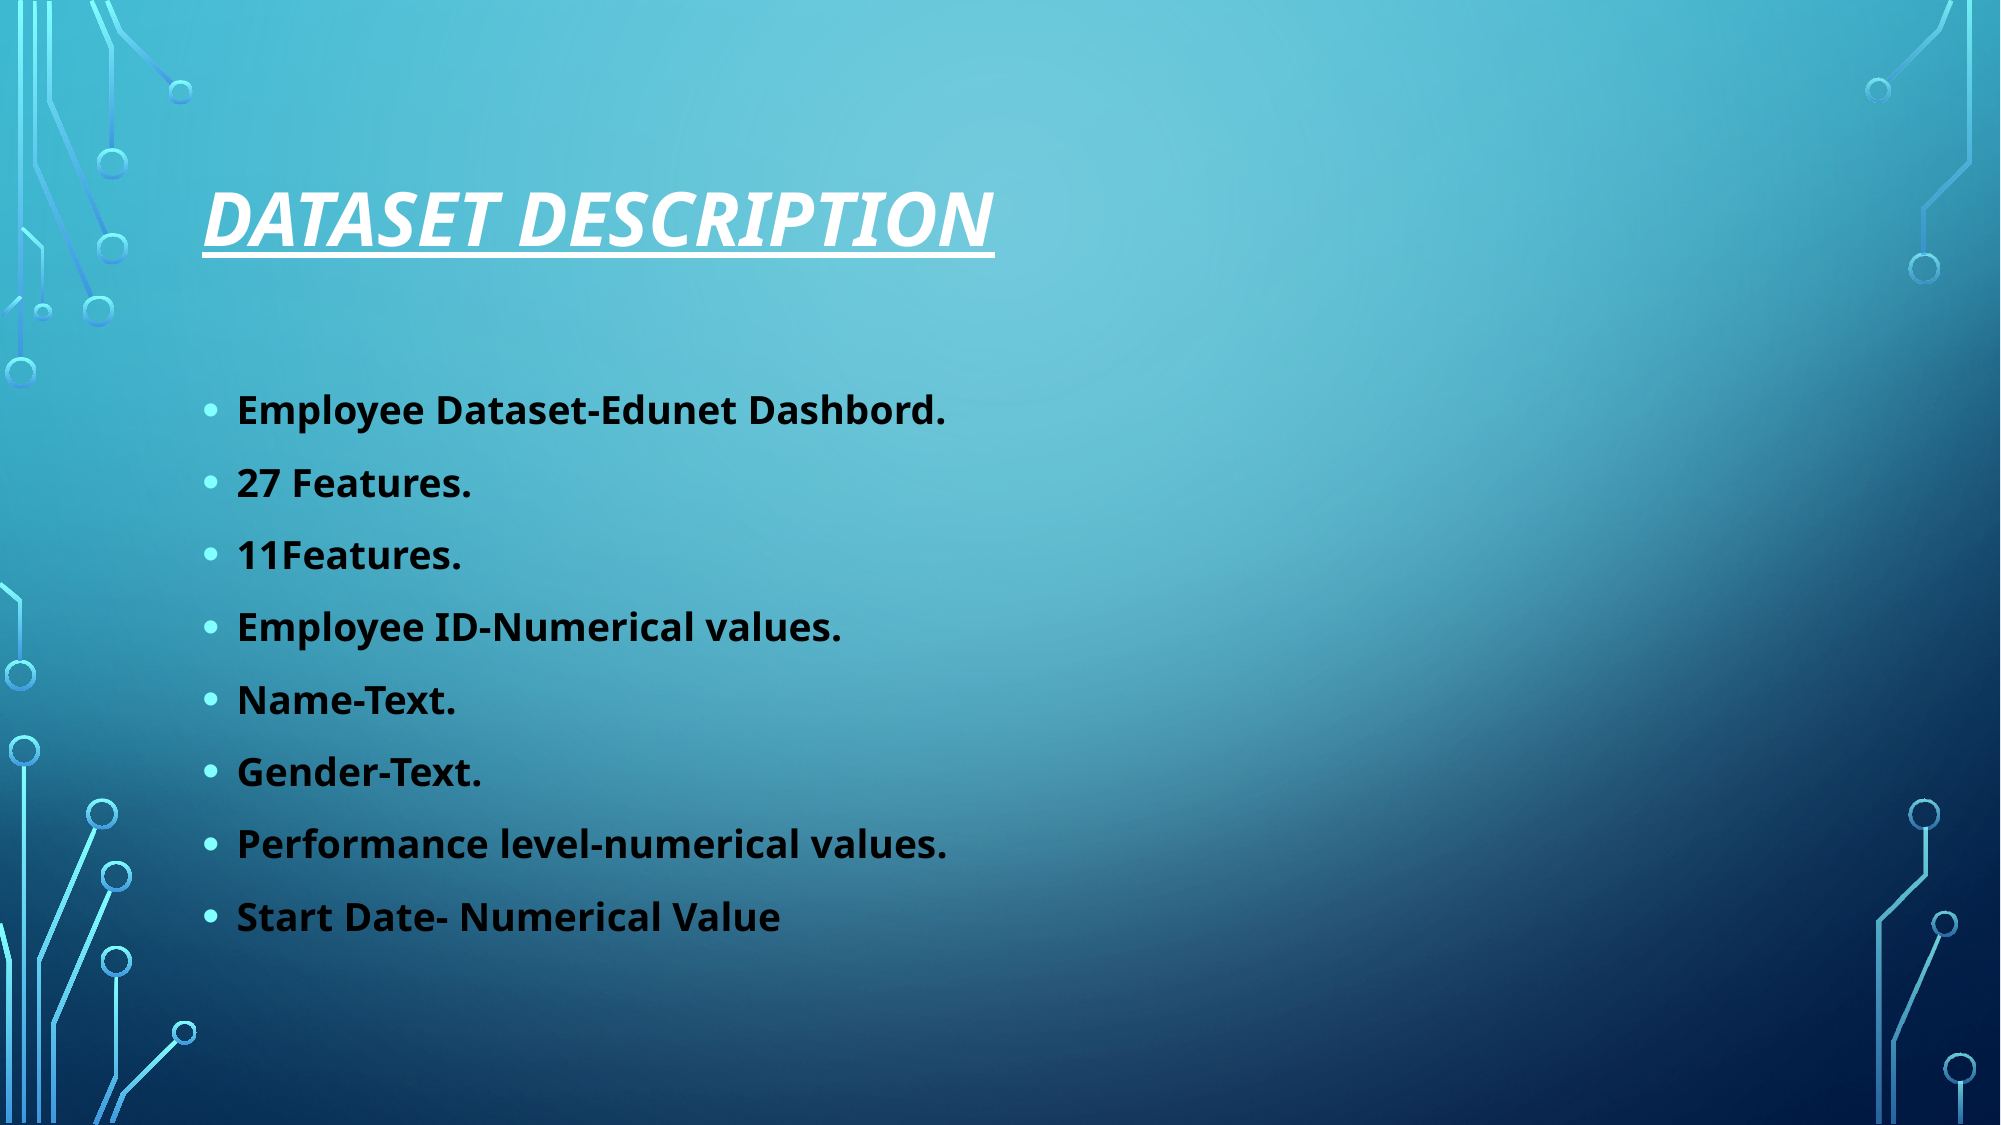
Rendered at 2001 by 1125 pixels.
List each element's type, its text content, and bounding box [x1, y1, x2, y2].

title Dataset Description [187, 101, 1813, 344]
list Employee Dataset-Edunet Dashbord. 27 Features. 11Features. Employee ID-Numerical values. Name-Text. Gender-Text. Performance level-numerical values. Start Date- Numerical Value [187, 369, 1813, 950]
